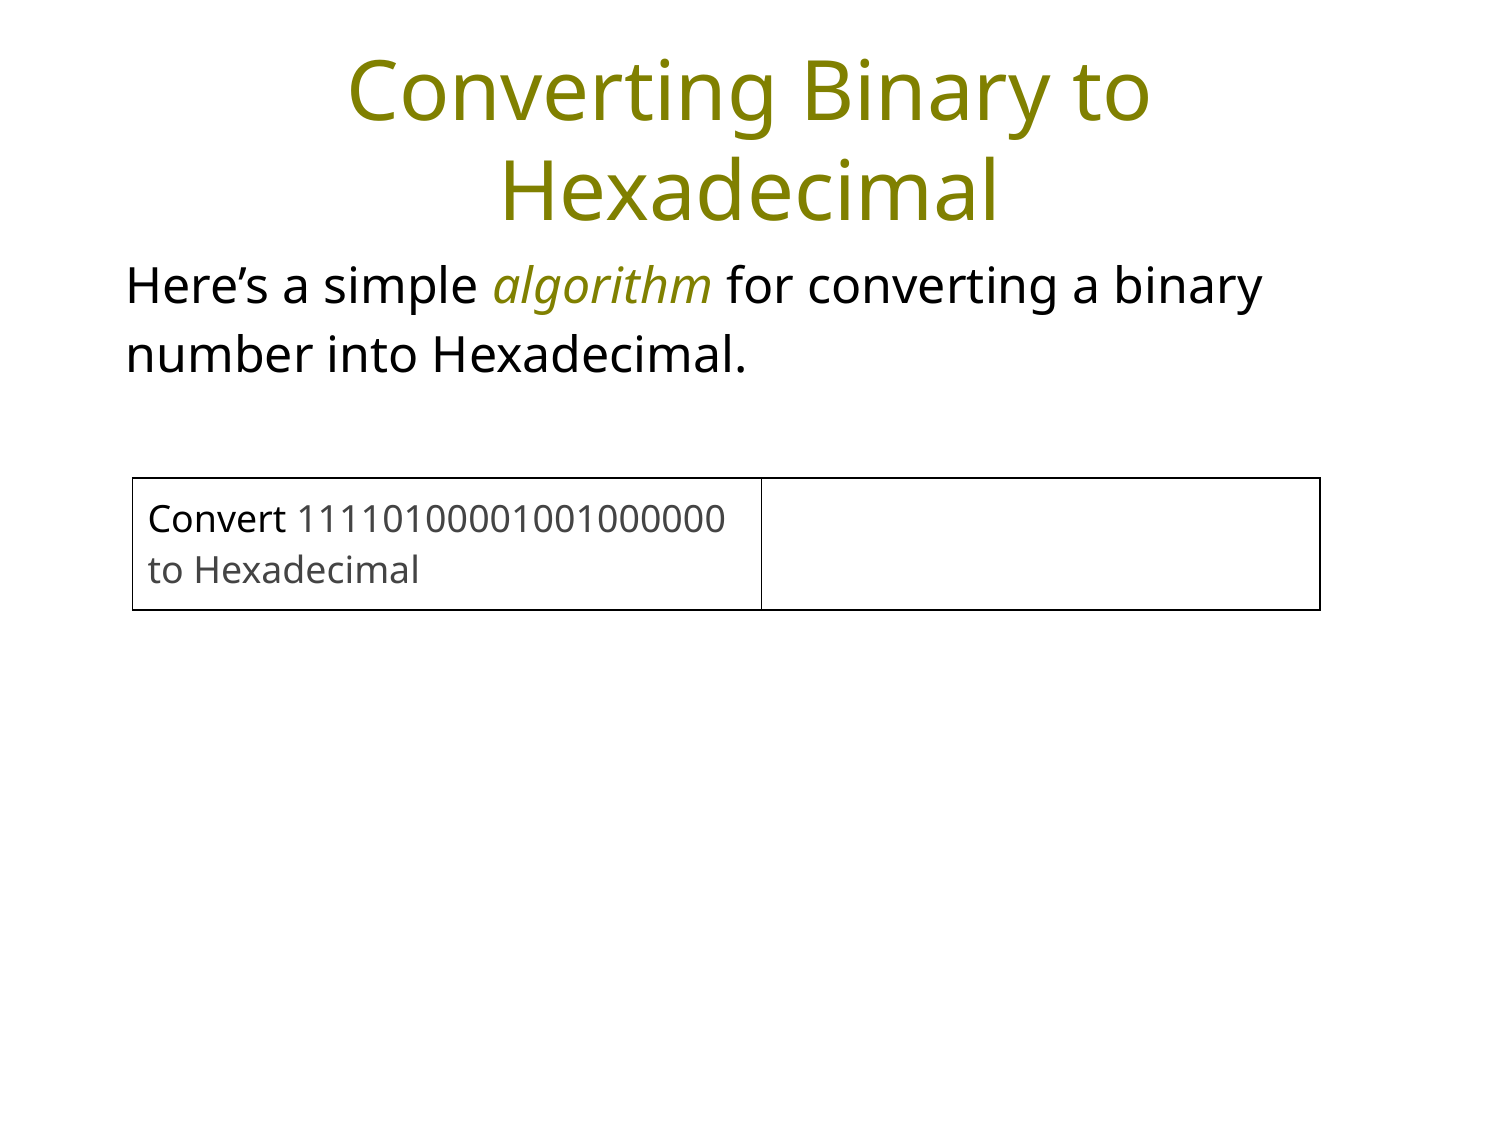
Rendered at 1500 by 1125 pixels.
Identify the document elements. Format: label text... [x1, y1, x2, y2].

table_header [762, 479, 1319, 609]
table_header Convert 11110100001001000000 to Hexadecimal [133, 479, 761, 609]
list Here’s a simple algorithm for converting a binary number into Hexadecimal. [110, 237, 1384, 415]
title Converting Binary to Hexadecimal [112, 62, 1388, 213]
